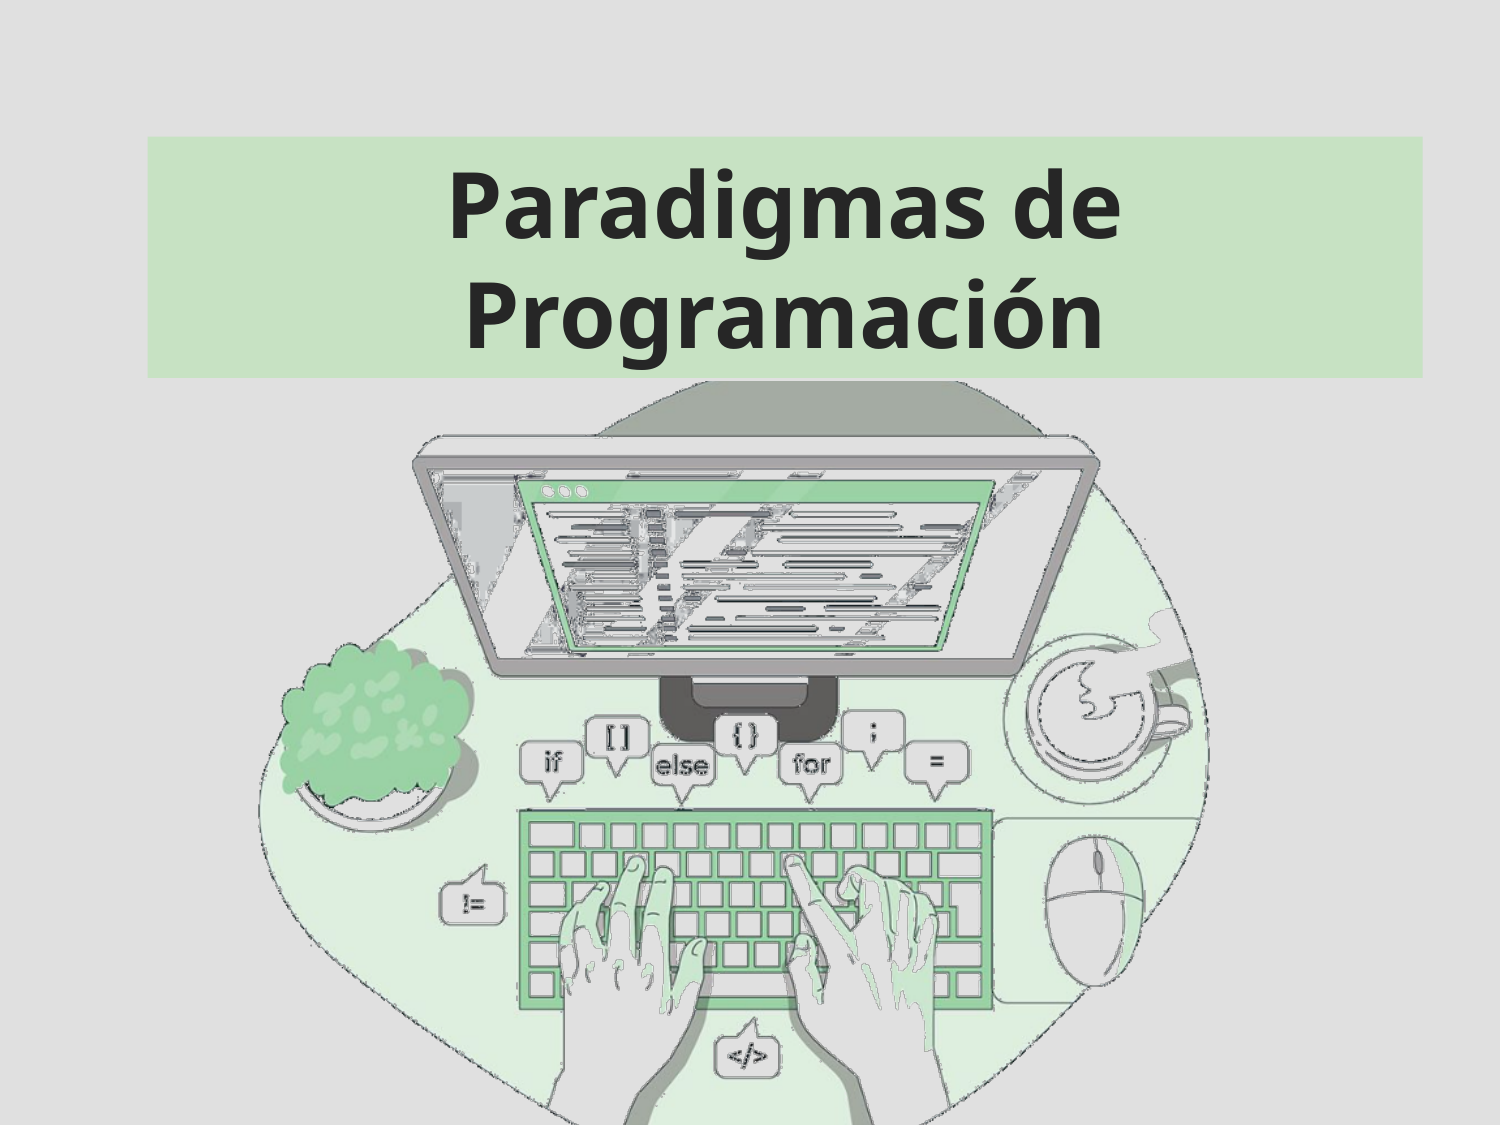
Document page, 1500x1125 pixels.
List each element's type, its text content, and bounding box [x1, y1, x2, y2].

title Paradigmas de Programación [147, 136, 1423, 378]
picture [243, 380, 1211, 1125]
